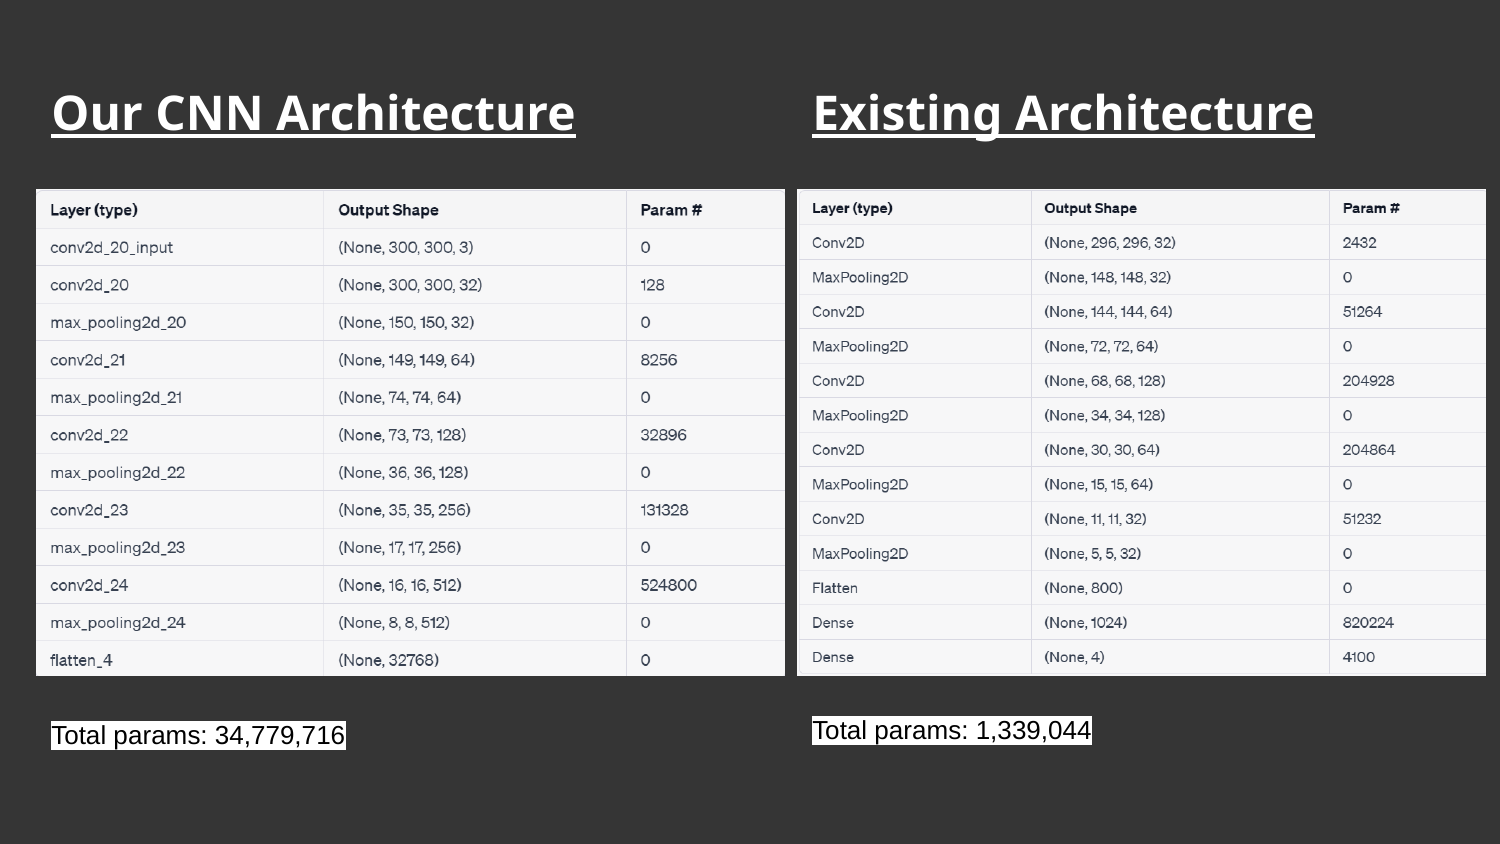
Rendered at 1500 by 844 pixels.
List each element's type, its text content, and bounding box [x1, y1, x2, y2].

picture [36, 189, 785, 677]
picture [796, 189, 1486, 677]
text_box Total params: 34,779,716 [36, 698, 529, 765]
text_box Our CNN Architecture [36, 67, 647, 156]
text_box Total params: 1,339,044 [797, 693, 1290, 760]
text_box Existing Architecture [797, 67, 1407, 156]
